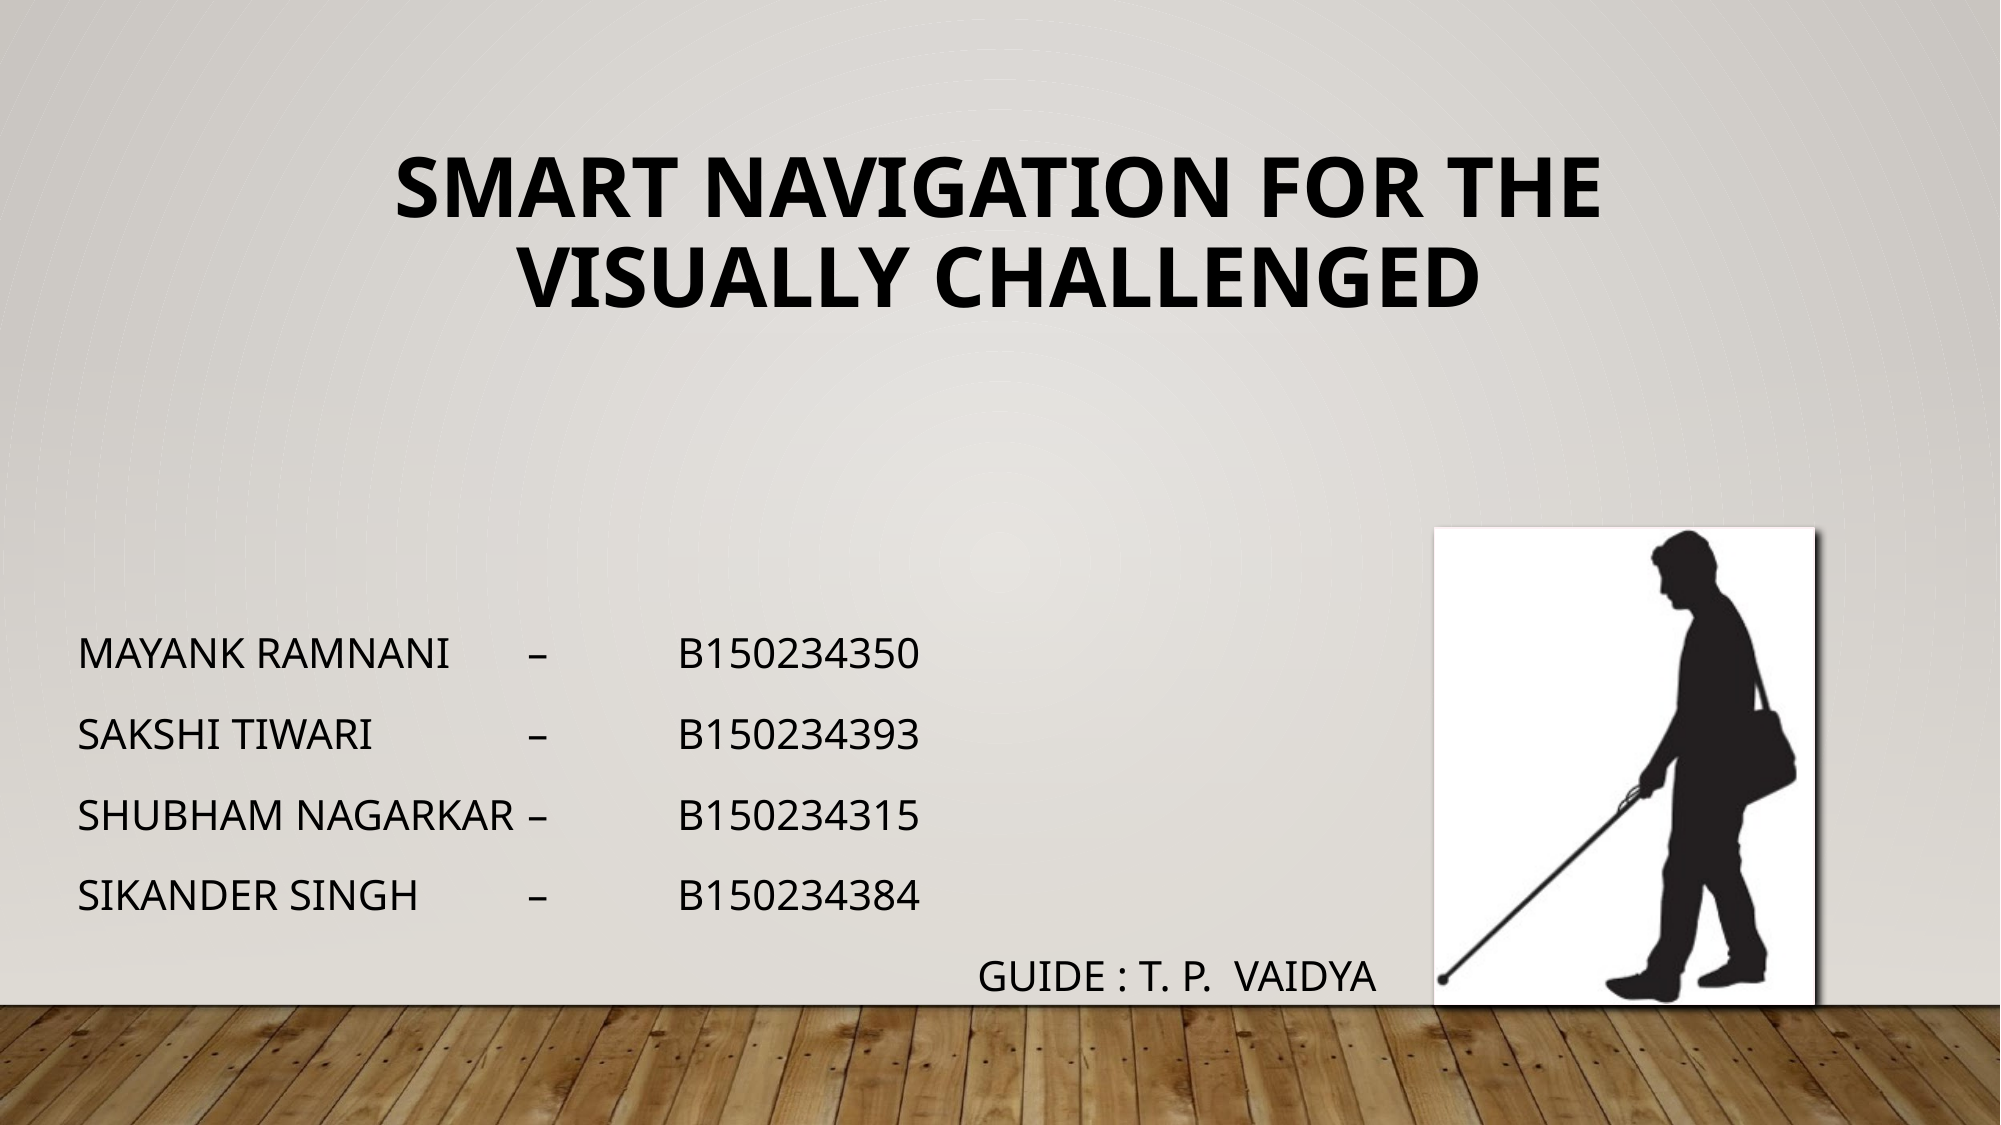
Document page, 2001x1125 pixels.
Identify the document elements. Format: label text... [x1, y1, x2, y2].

text_box MAYANK RAMNANI – B150234350 SAKSHI TIWARI – B150234393 SHUBHAM NAGARKAR – B150234315 SIKANDER SINGH – B150234384 GUIDE : T. P. VAIDYA [62, 601, 1413, 994]
picture [1435, 528, 1814, 1004]
text_box SMART NAVIGATION FOR THE VISUALLY CHALLENGED [291, 137, 1709, 555]
picture [0, 1005, 2000, 1125]
